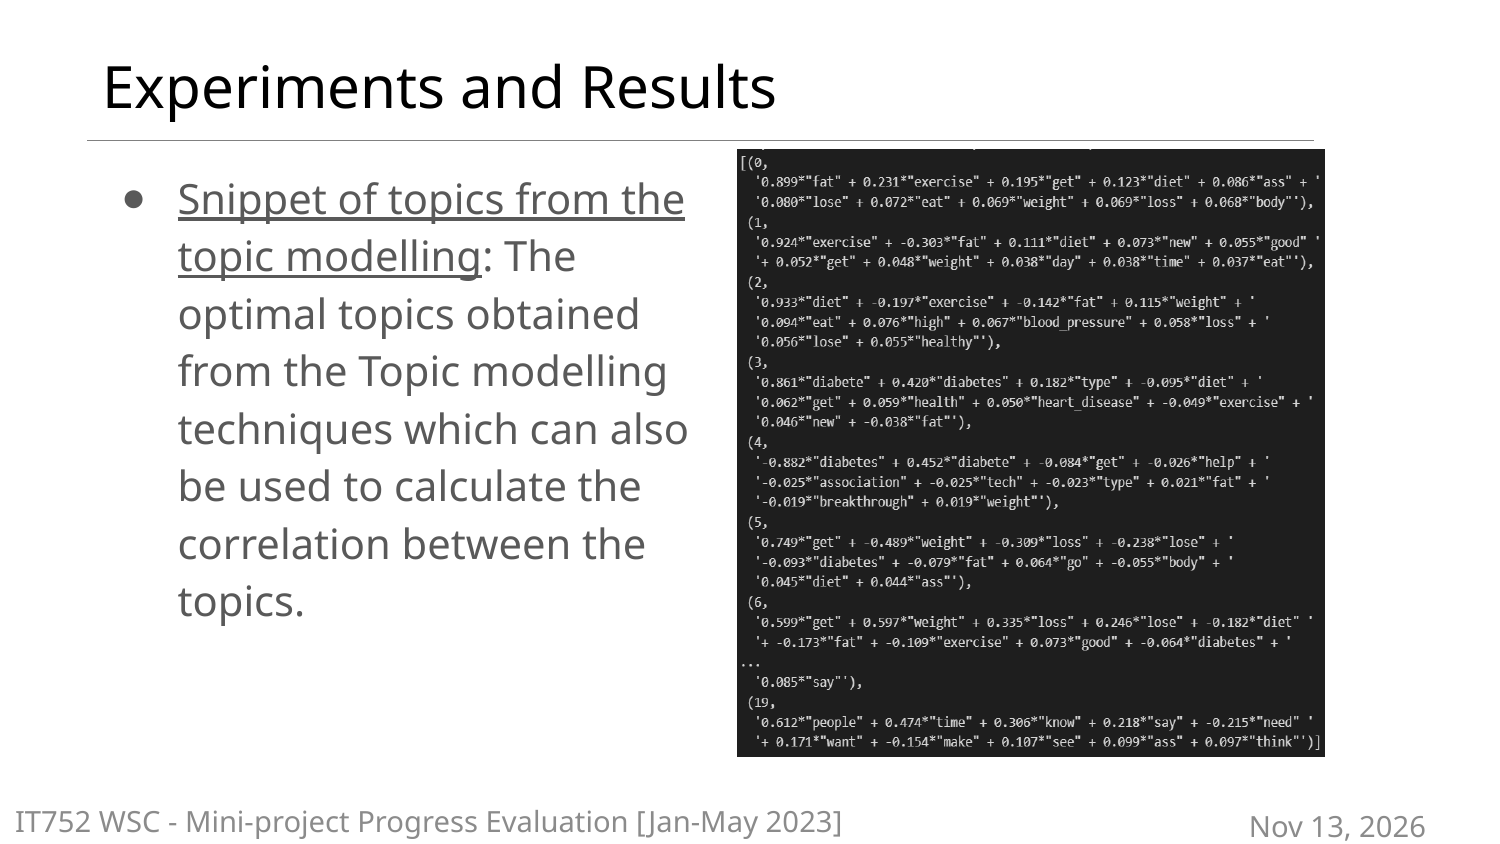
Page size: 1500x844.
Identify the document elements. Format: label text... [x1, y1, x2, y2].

list Snippet of topics from the topic modelling: The optimal topics obtained from the Topic modelling techniques which can also be used to calculate the correlation between the topics. [87, 150, 713, 758]
picture [737, 149, 1326, 758]
slide_number 23-Apr-23 [1162, 809, 1500, 844]
footer IT752 WSC - Mini-project Progress Evaluation [Jan-May 2023] [0, 797, 963, 844]
title Experiments and Results [87, 35, 1449, 130]
